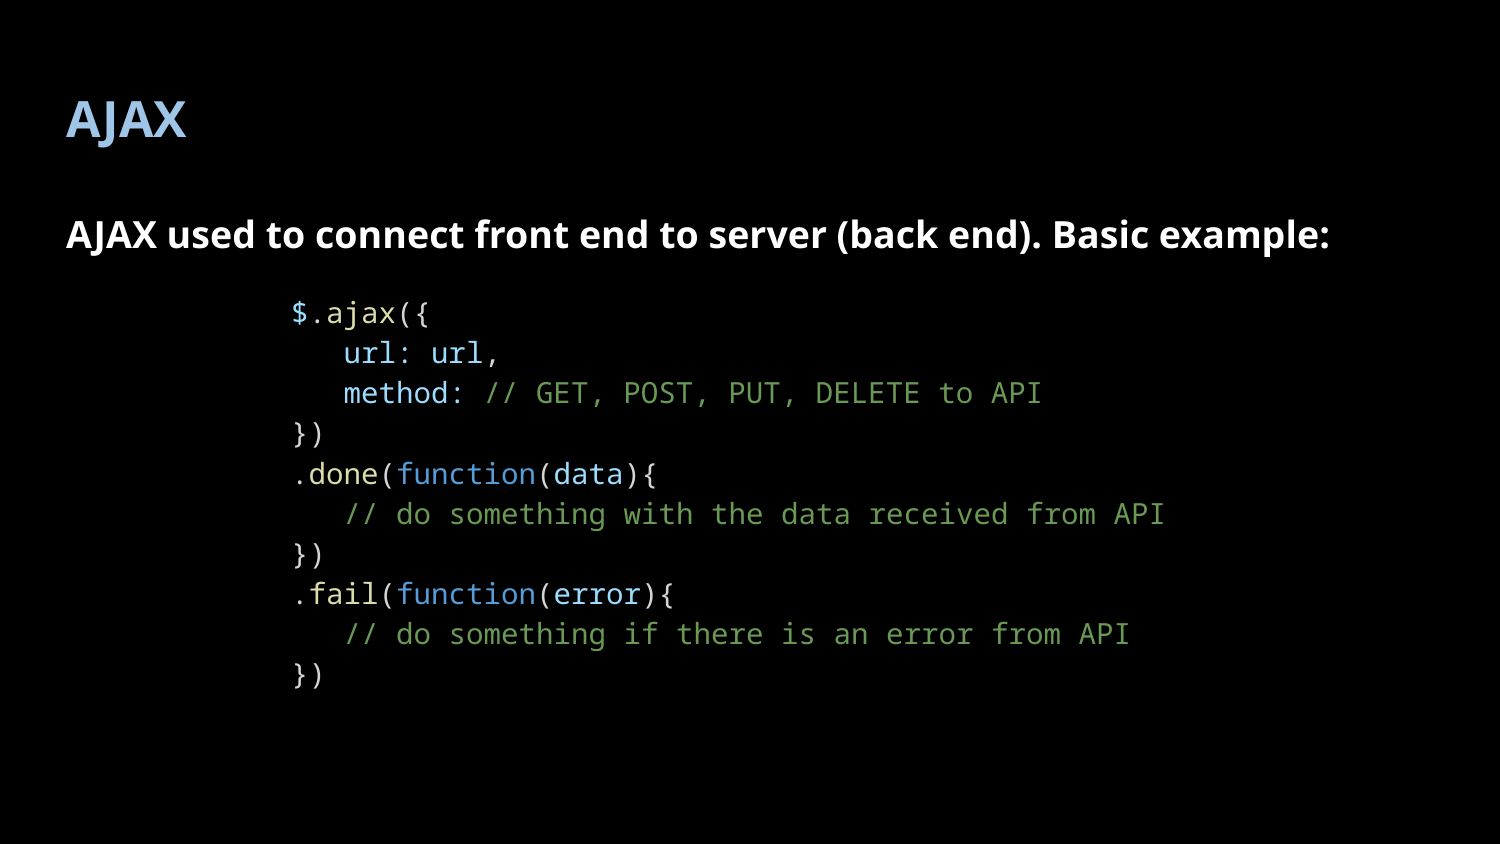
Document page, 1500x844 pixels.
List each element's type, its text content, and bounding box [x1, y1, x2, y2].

title AJAX [51, 72, 1449, 167]
list AJAX used to connect front end to server (back end). Basic example: $.ajax({ url: url, method: // GET, POST, PUT, DELETE to API }) .done(function(data){ // do something with the data received from API }) .fail(function(error){ // do something if there is an error from API }) [51, 189, 1449, 750]
